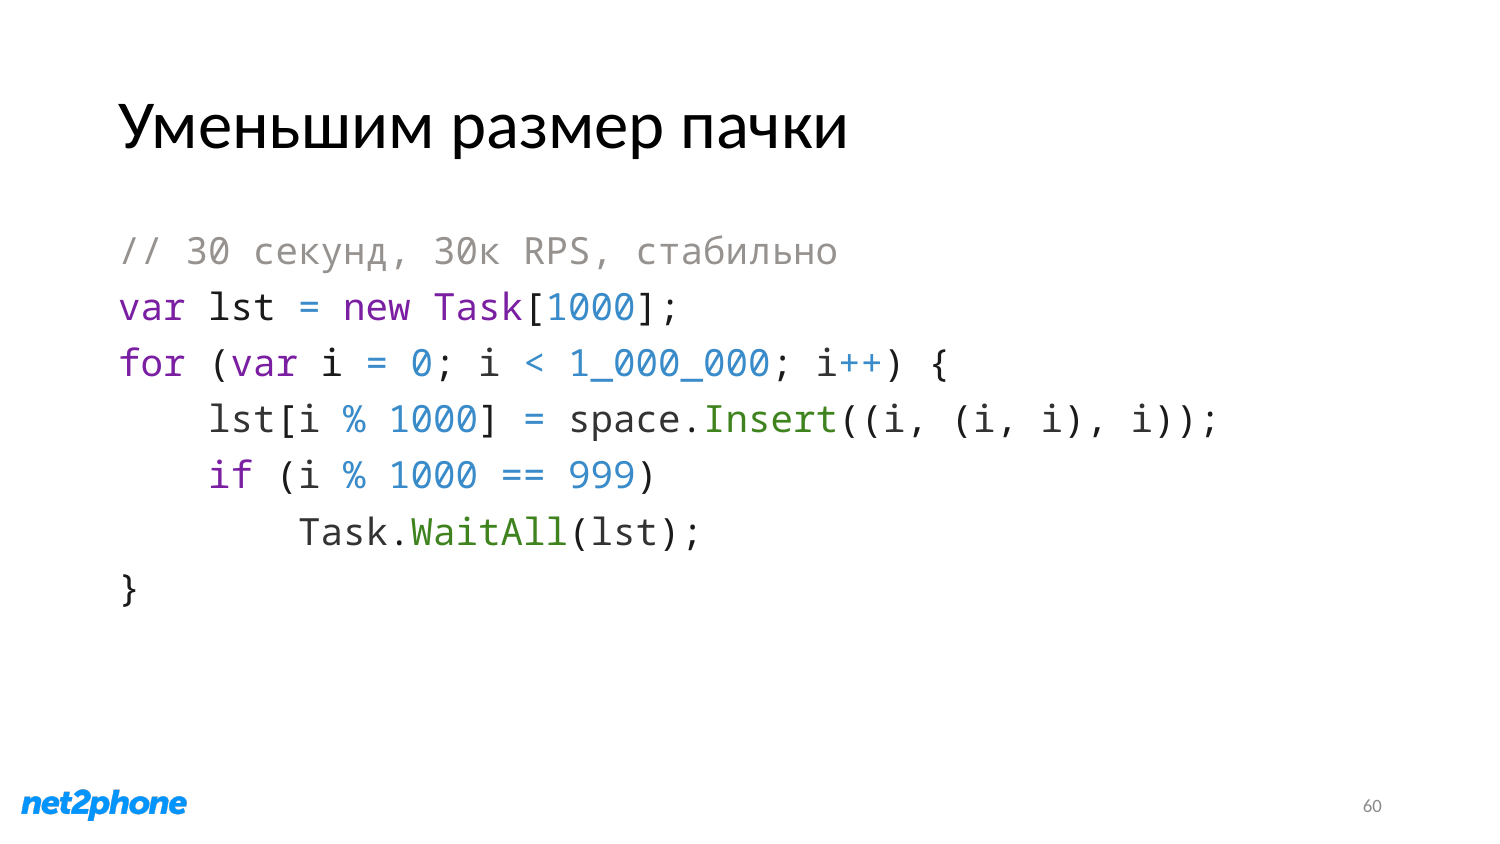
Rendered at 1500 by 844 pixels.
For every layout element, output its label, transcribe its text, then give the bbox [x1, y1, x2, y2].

picture [21, 786, 188, 827]
list // 30 секунд, 30к RPS, стабильно var lst = new Task[1000]; for (var i = 0; i < 1_000_000; i++) { lst[i % 1000] = space.Insert((i, (i, i), i)); if (i % 1000 == 999) Task.WaitAll(lst); } [103, 224, 1397, 760]
slide_number 60 [1059, 782, 1397, 827]
title Уменьшим размер пачки [103, 44, 1397, 208]
